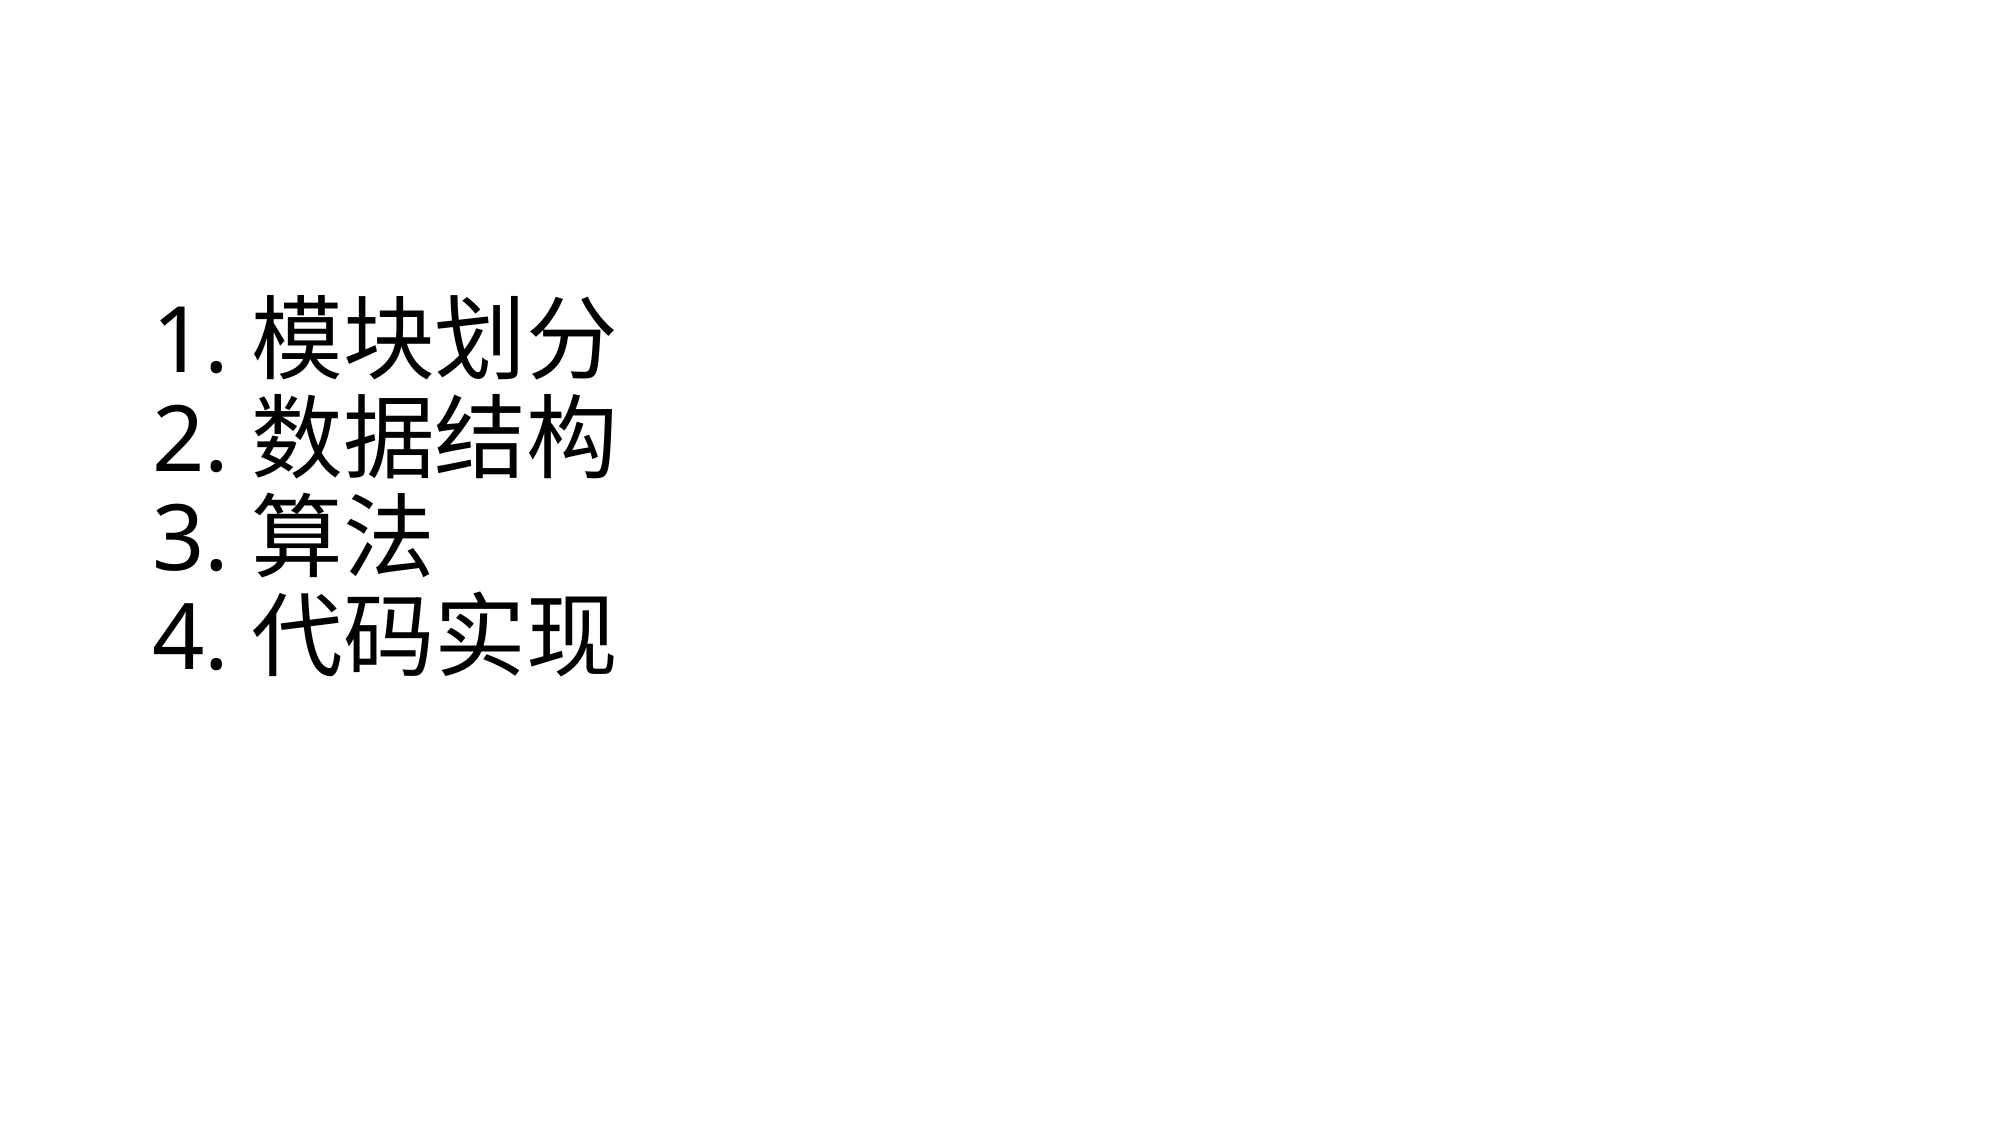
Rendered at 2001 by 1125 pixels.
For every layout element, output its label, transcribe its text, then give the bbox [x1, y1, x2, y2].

title 1.模块划分 2.数据结构 3.算法 4.代码实现 [137, 59, 1863, 1032]
